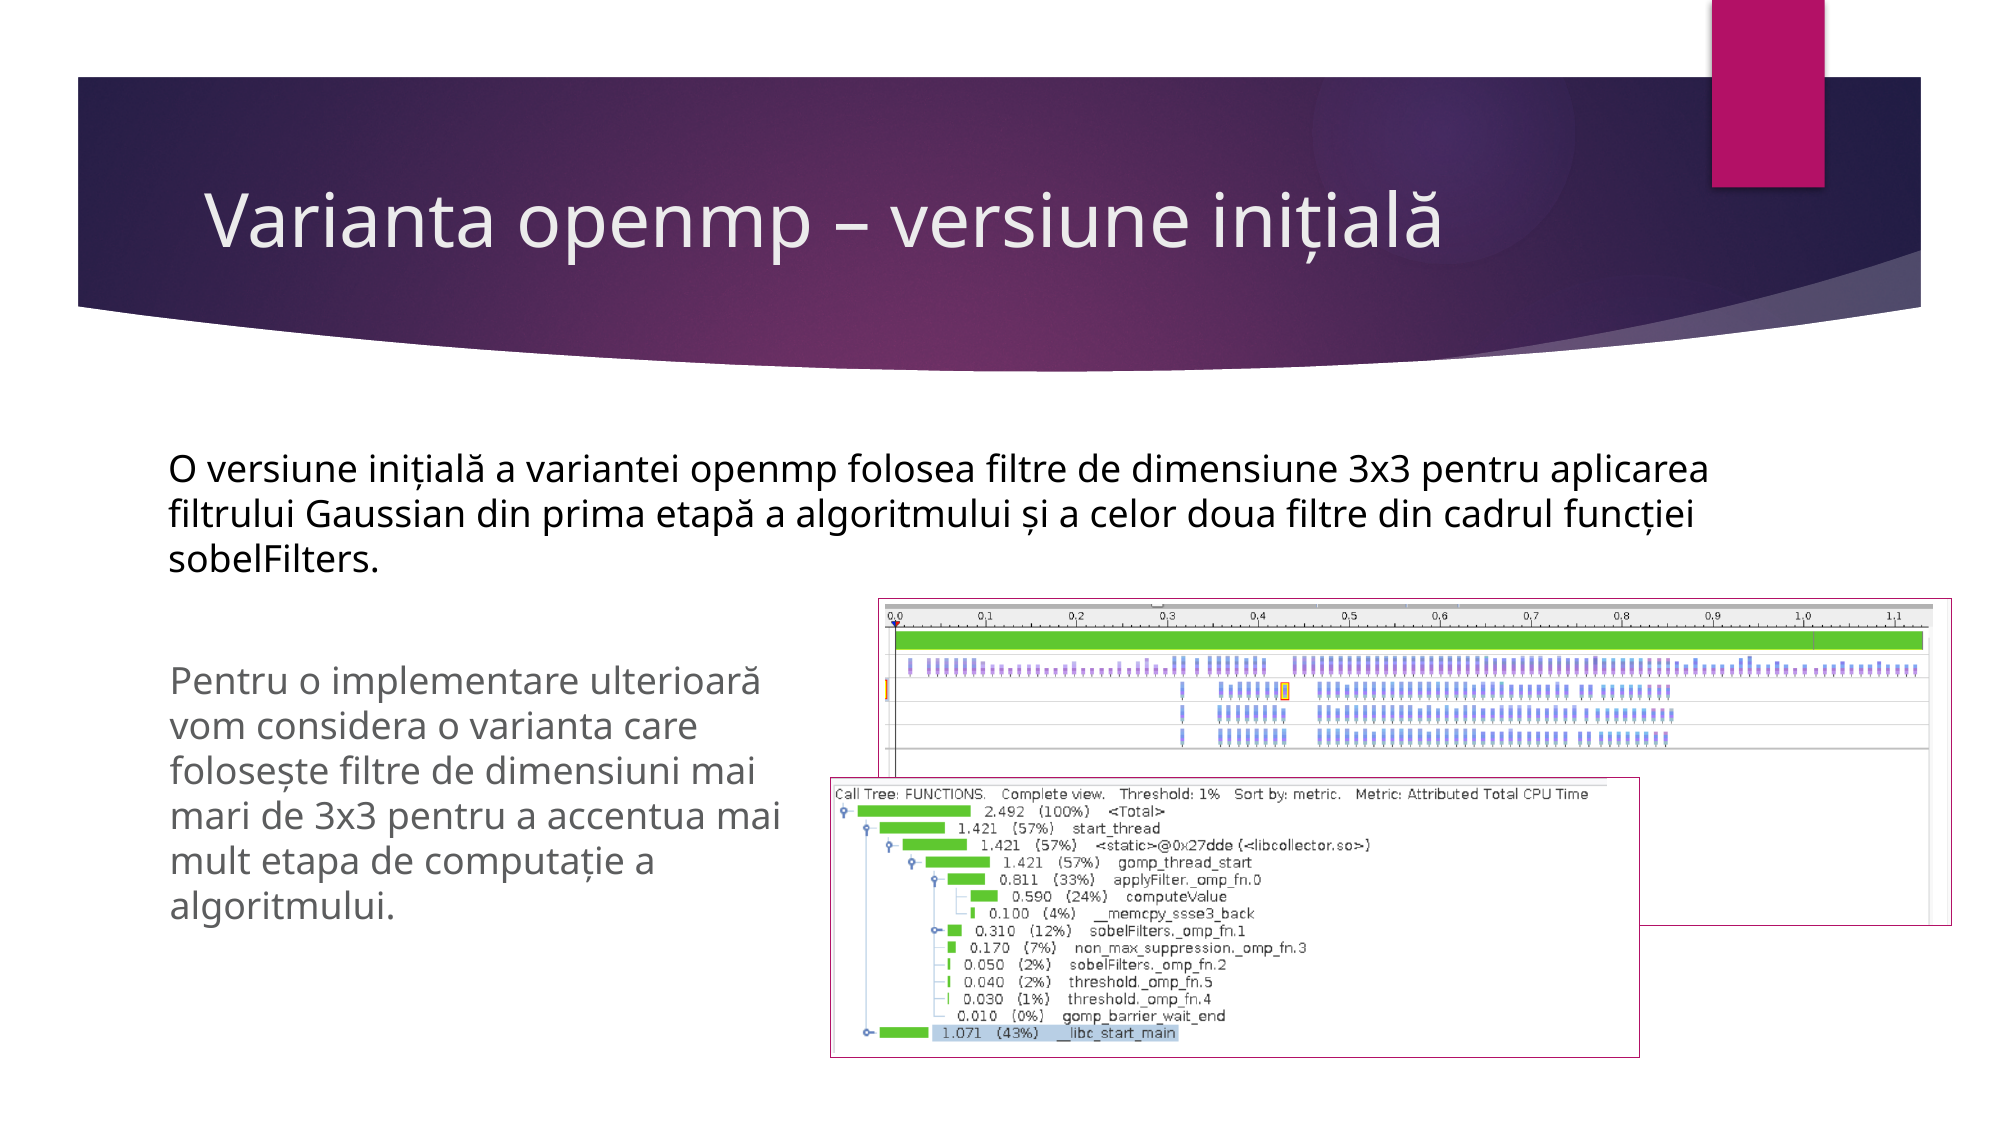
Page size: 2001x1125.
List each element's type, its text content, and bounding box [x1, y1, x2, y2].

text_box O versiune inițială a variantei openmp folosea filtre de dimensiune 3x3 pentru aplicarea filtrului Gaussian din prima etapă a algoritmului și a celor doua filtre din cadrul funcției sobelFilters. [153, 437, 1821, 587]
text_box Pentru o implementare ulterioară vom considera o varianta care folosește filtre de dimensiuni mai mari de 3x3 pentru a accentua mai mult etapa de computație a algoritmului. [154, 649, 806, 934]
picture [829, 598, 1952, 1058]
title Varianta openmp – versiune inițială [189, 159, 1627, 276]
